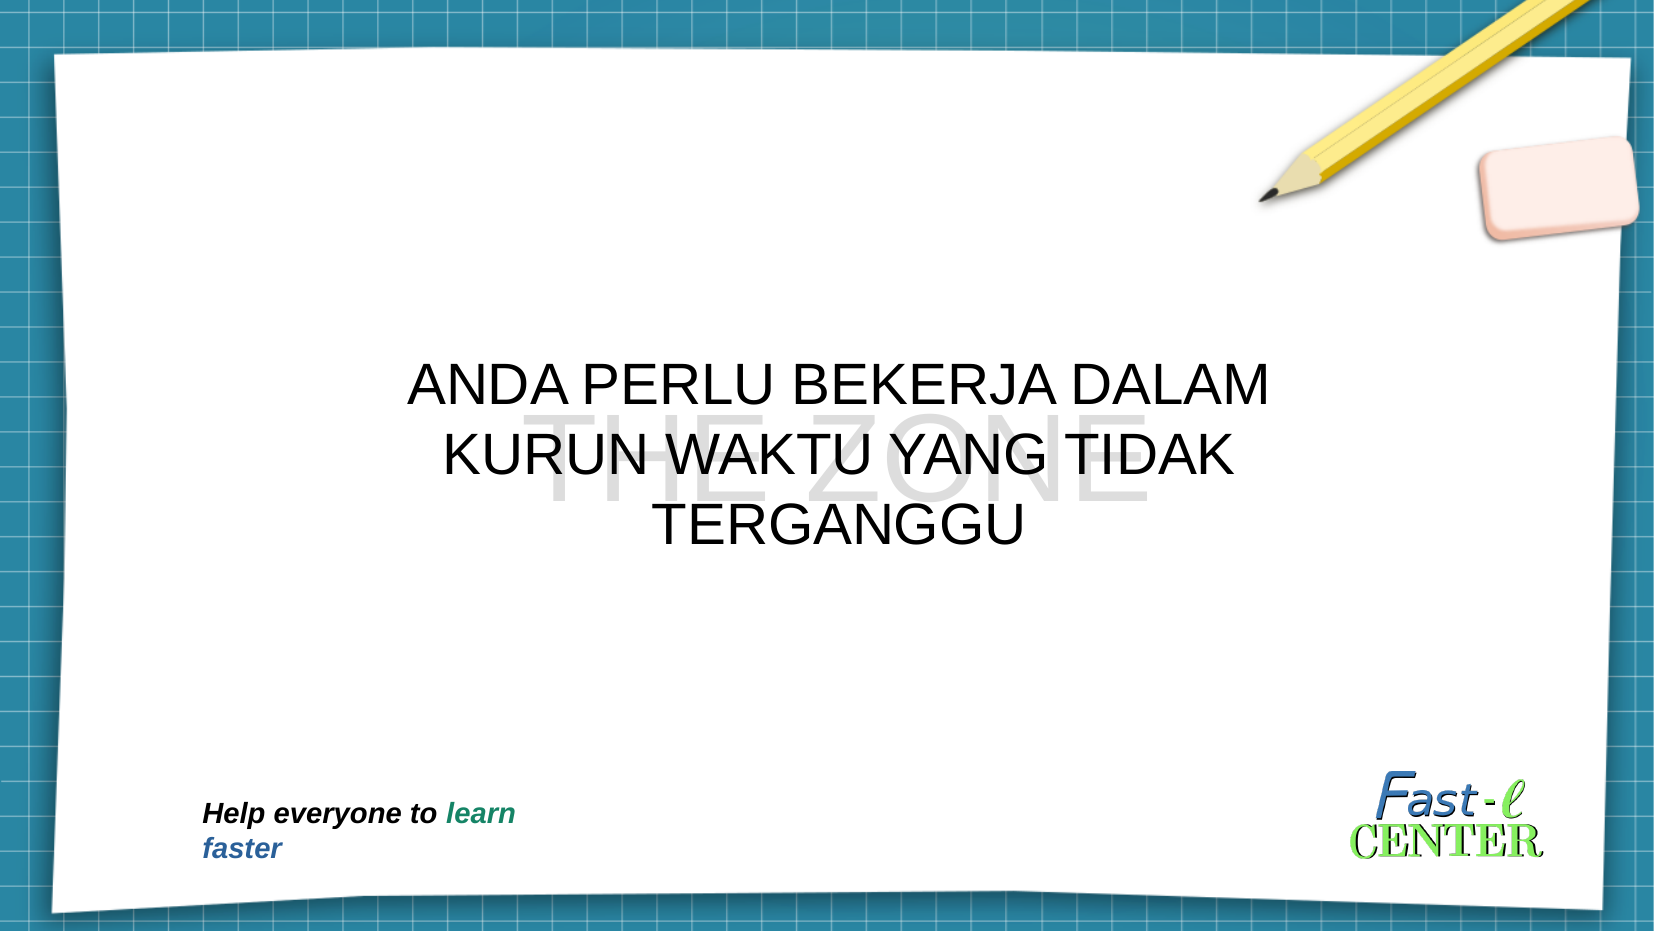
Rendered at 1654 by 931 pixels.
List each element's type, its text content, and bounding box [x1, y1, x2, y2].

text_box Help everyone to learn faster [187, 787, 618, 835]
text_box ANDA PERLU BEKERJA DALAM KURUN WAKTU YANG TIDAK TERGANGGU [358, 338, 1320, 483]
picture [0, 0, 1654, 931]
text_box THE ZONE [187, 375, 1487, 529]
